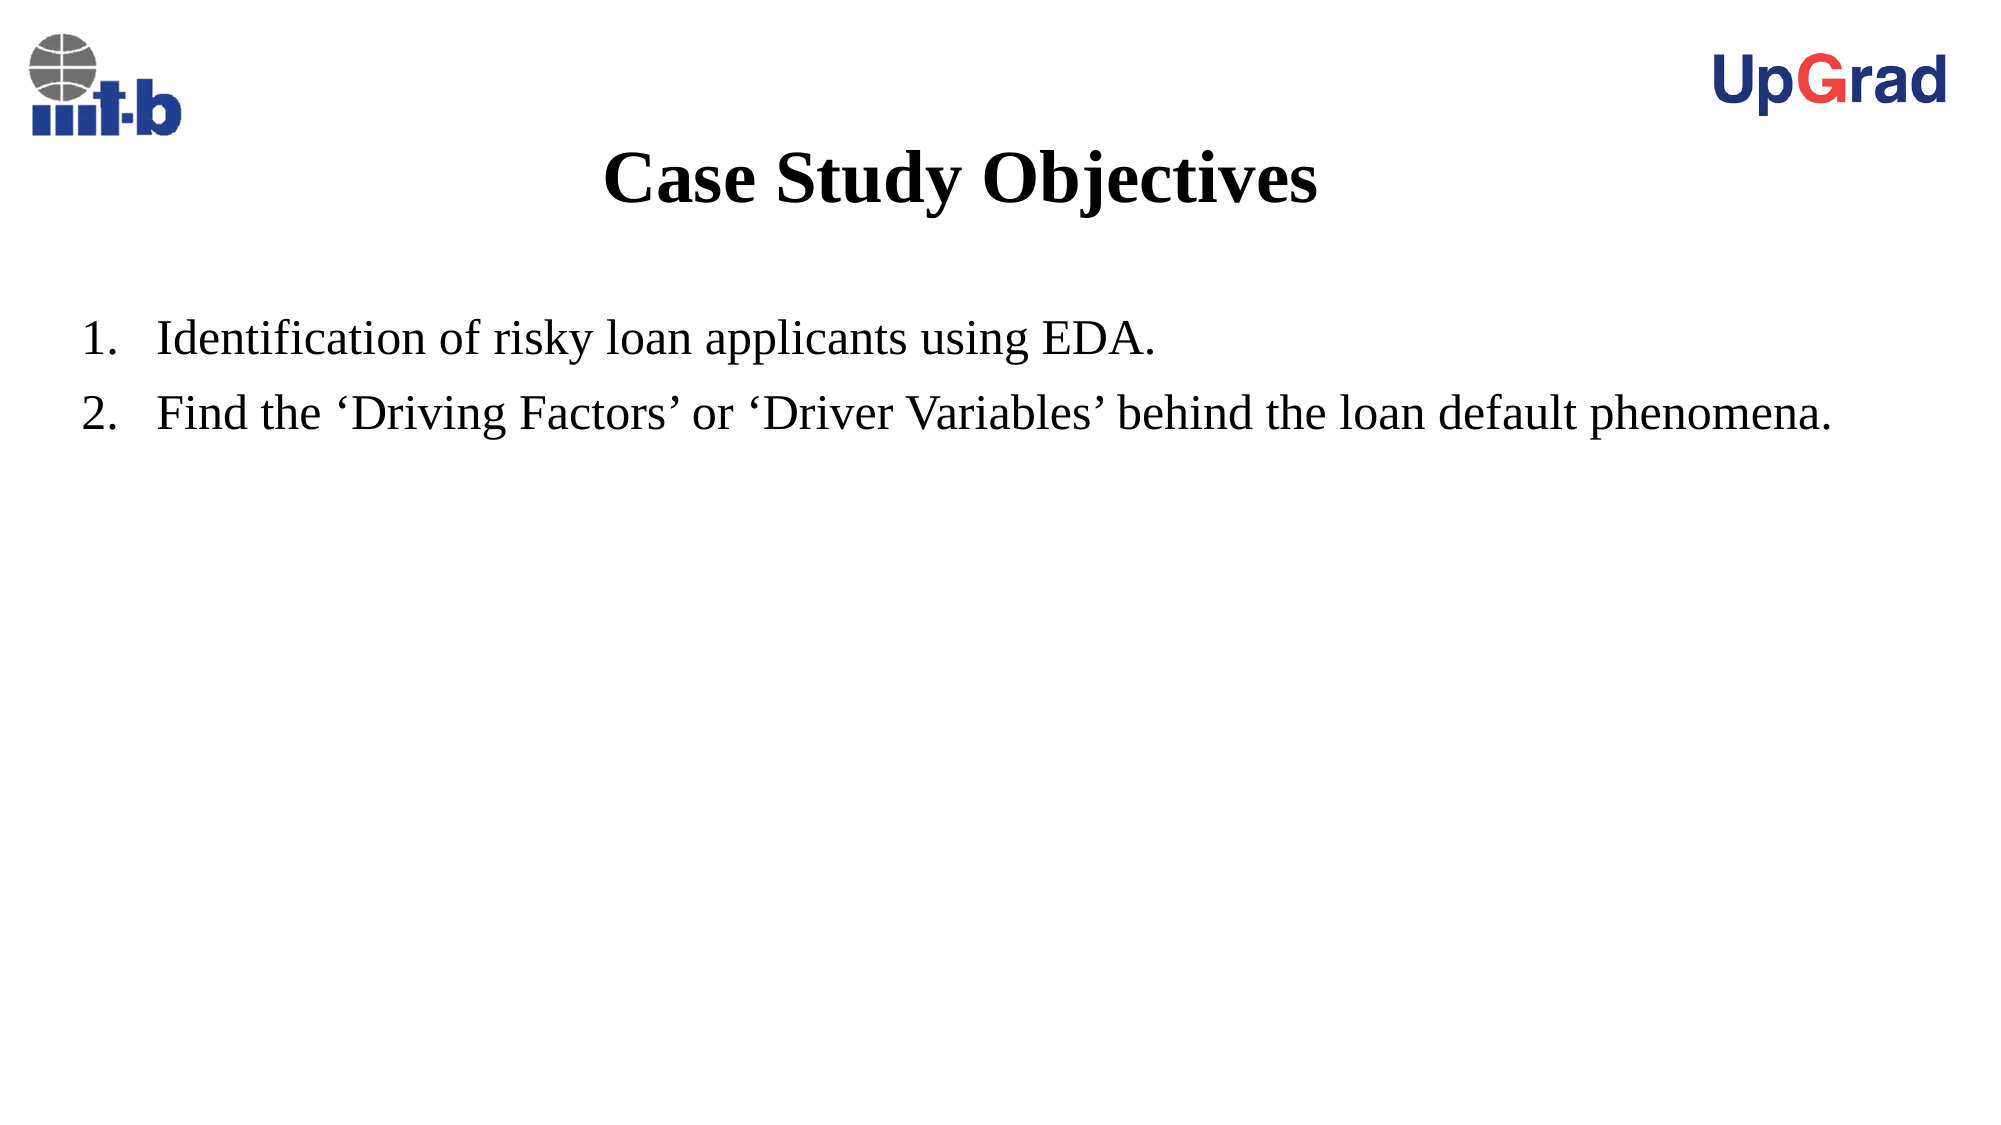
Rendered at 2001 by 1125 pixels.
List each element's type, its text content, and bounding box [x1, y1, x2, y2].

title Case Study Objectives [186, 104, 1715, 246]
picture [1714, 53, 1952, 116]
picture [0, 29, 208, 163]
list Identification of risky loan applicants using EDA. Find the ‘Driving Factors’ or ‘Driver Variables’ behind the loan default phenomena. [66, 304, 1899, 1017]
